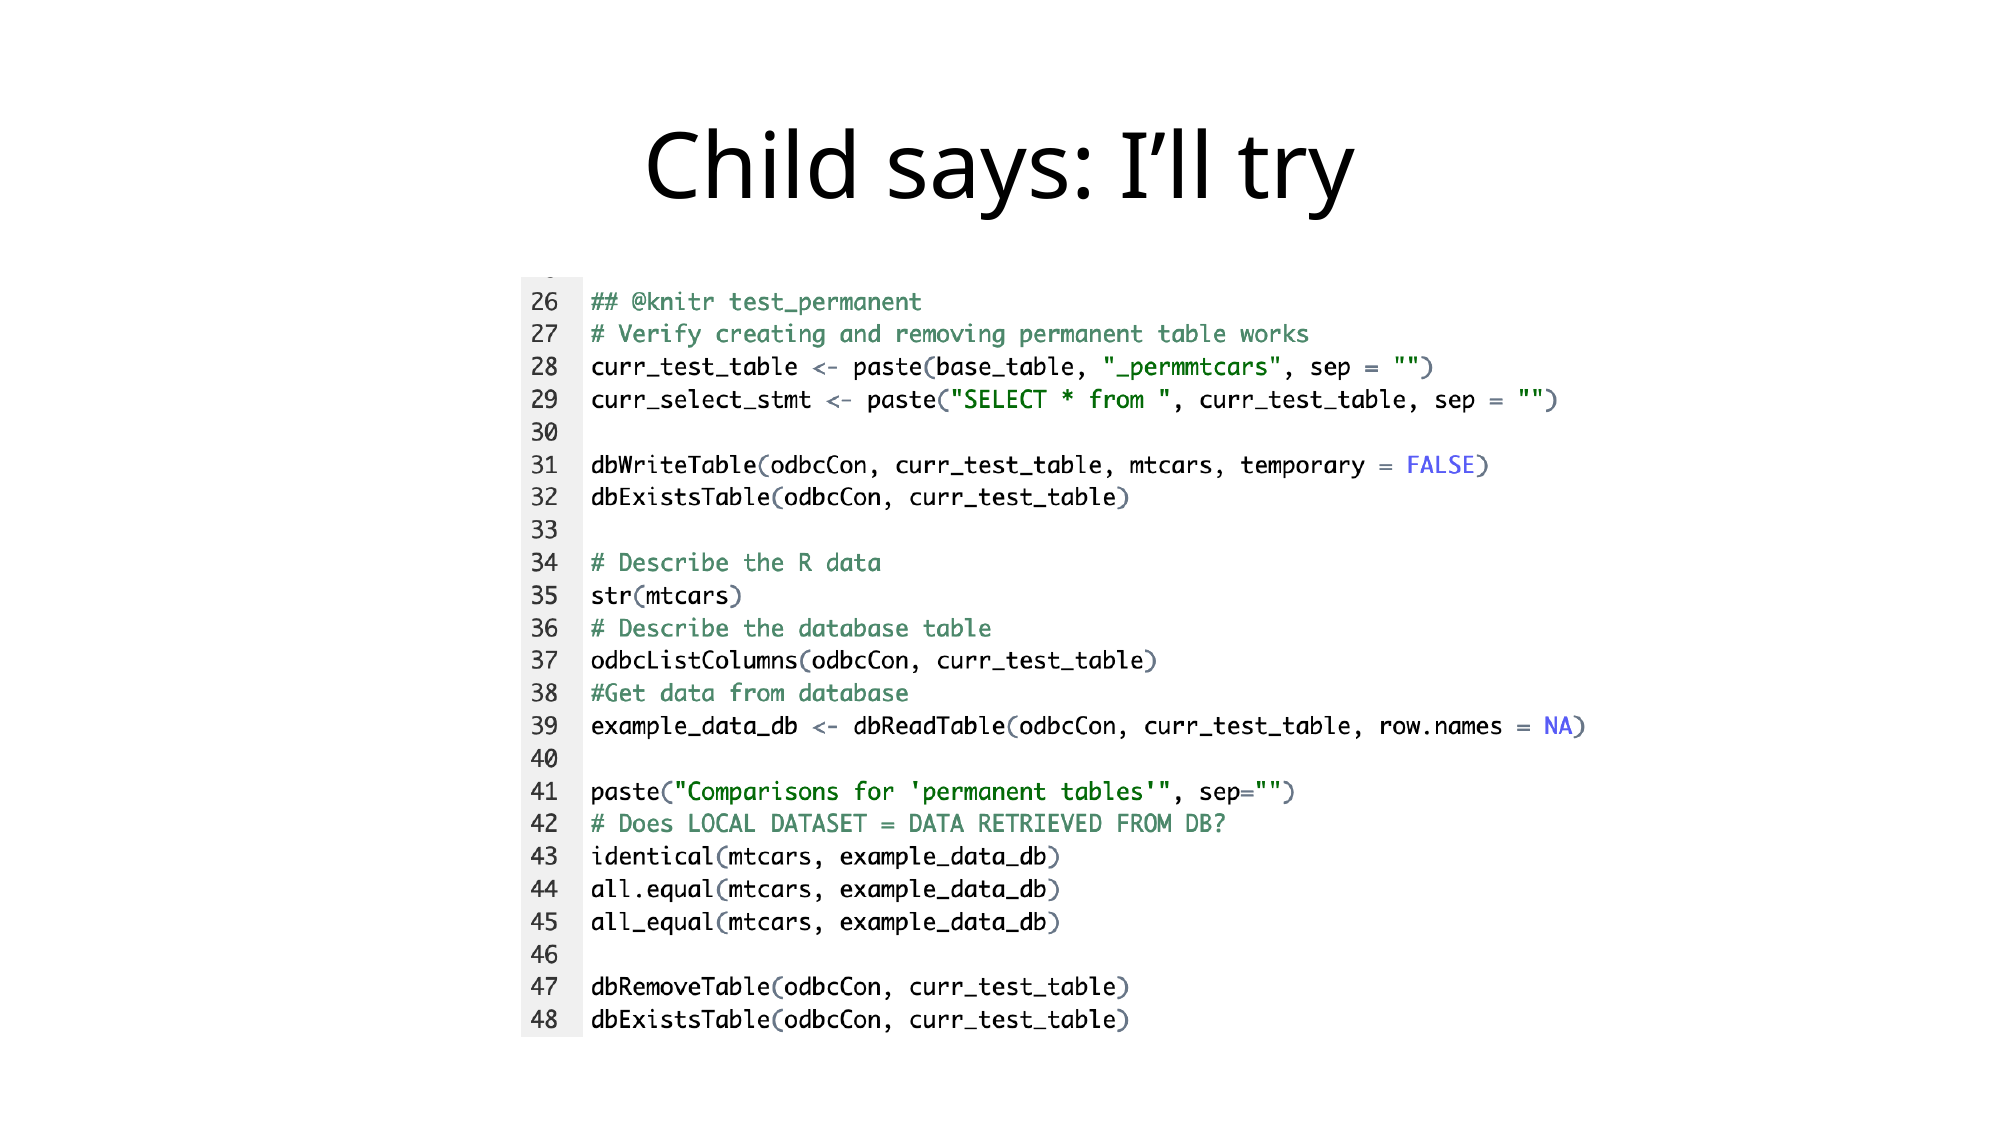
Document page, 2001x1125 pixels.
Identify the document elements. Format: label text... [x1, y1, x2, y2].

title Child says: I’ll try [137, 59, 1863, 278]
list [521, 277, 1617, 1037]
